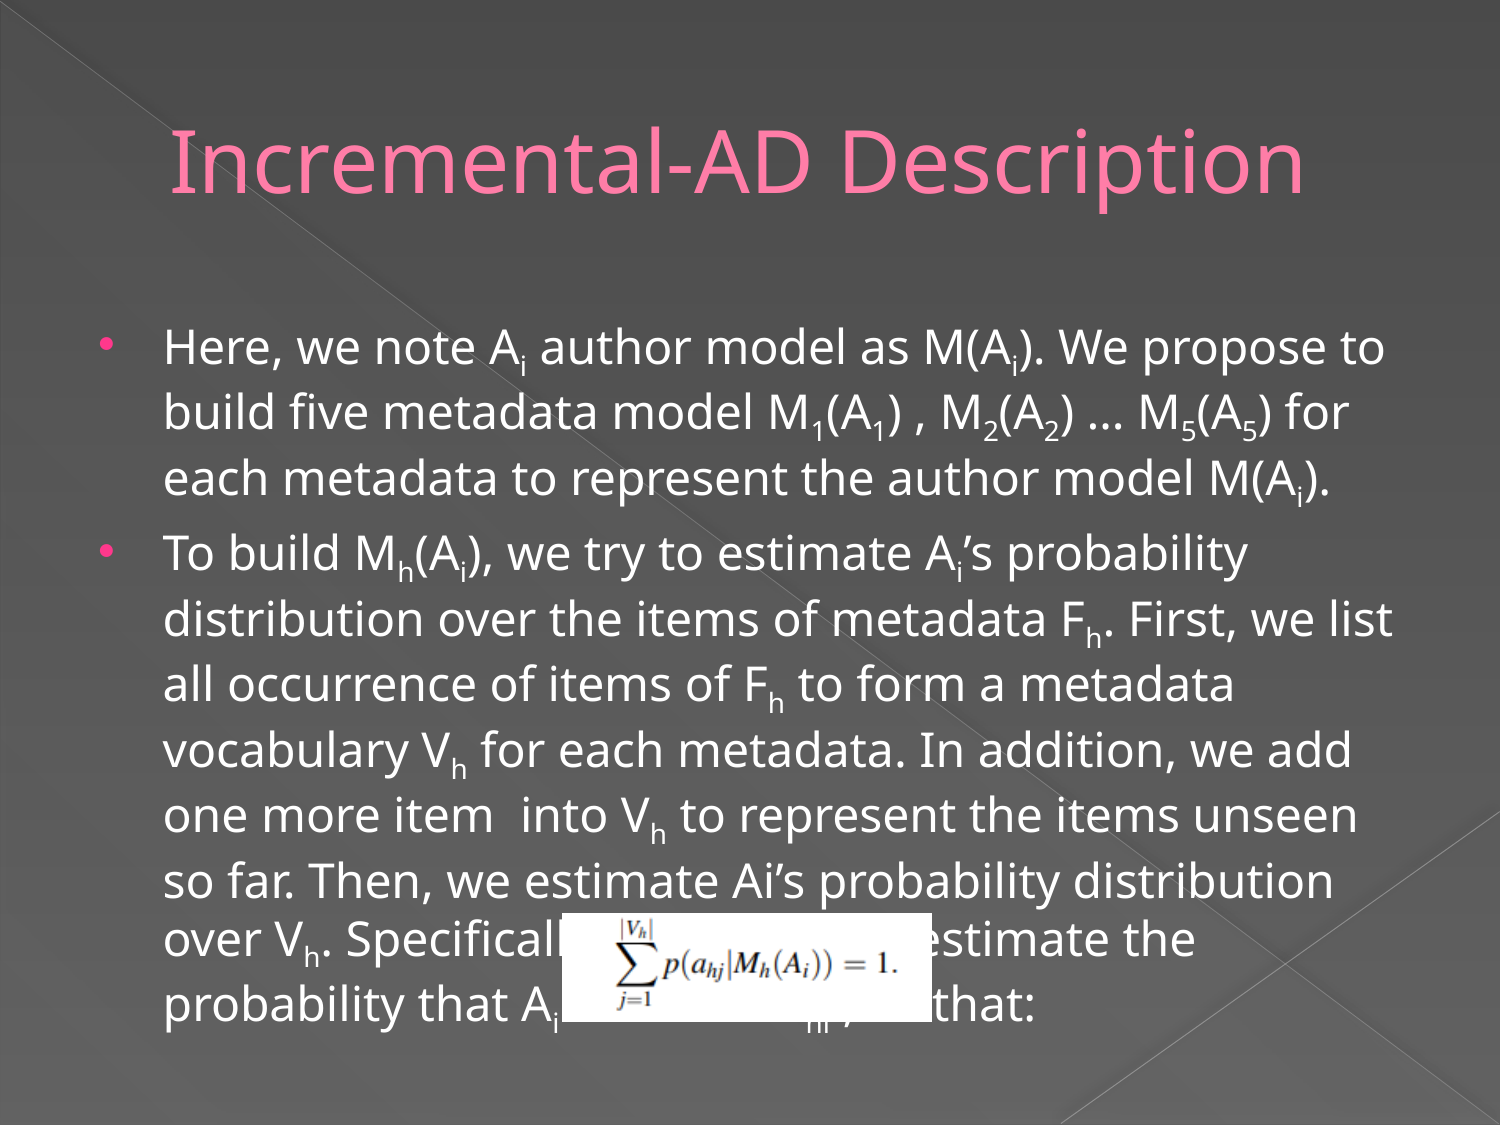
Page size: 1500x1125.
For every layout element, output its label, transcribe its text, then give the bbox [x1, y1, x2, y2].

picture [562, 913, 932, 1023]
list Here, we note Ai author model as M(Ai). We propose to build five metadata model M1(A1) , M2(A2) … M5(A5) for each metadata to represent the author model M(Ai). To build Mh(Ai), we try to estimate Ai’s probability distribution over the items of metadata Fh. First, we list all occurrence of items of Fh to form a metadata vocabulary Vh for each metadata. In addition, we add one more item into Vh to represent the items unseen so far. Then, we estimate Ai’s probability distribution over Vh. Specifically, the task is to estimate the probability that Ai has item ahi , so that: [75, 308, 1425, 1059]
title Incremental-AD Description [75, 43, 1425, 274]
